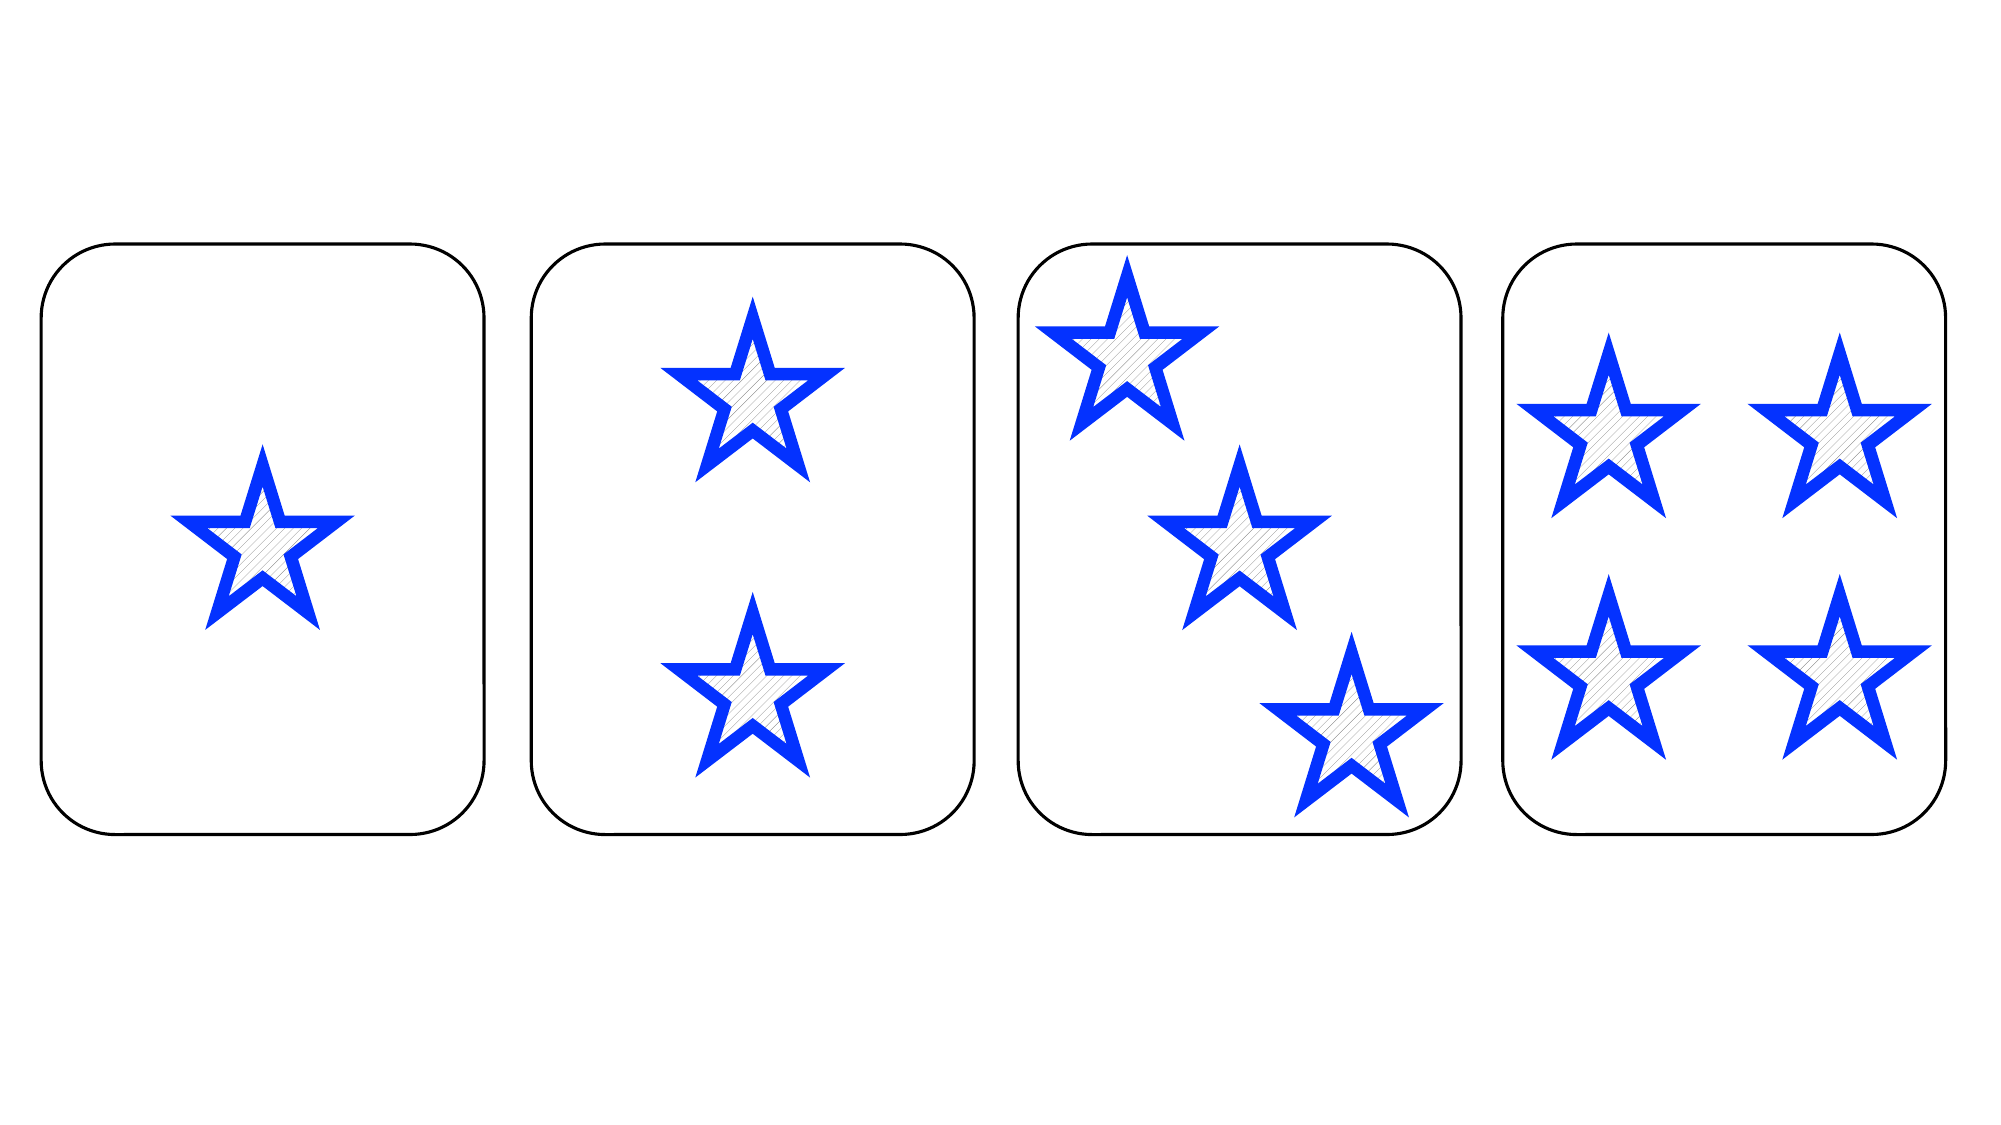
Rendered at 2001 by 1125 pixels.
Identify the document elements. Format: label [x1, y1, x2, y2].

text_box [1762, 591, 1917, 746]
text_box [1501, 242, 1947, 836]
text_box [1162, 462, 1317, 617]
text_box [1762, 350, 1917, 505]
text_box [675, 609, 830, 764]
text_box [1531, 350, 1686, 505]
text_box [530, 242, 976, 836]
text_box [185, 461, 340, 616]
text_box [1531, 591, 1686, 746]
text_box [1050, 272, 1204, 427]
text_box [1274, 649, 1429, 804]
text_box [40, 242, 486, 836]
text_box [675, 314, 830, 469]
text_box [1017, 242, 1463, 836]
